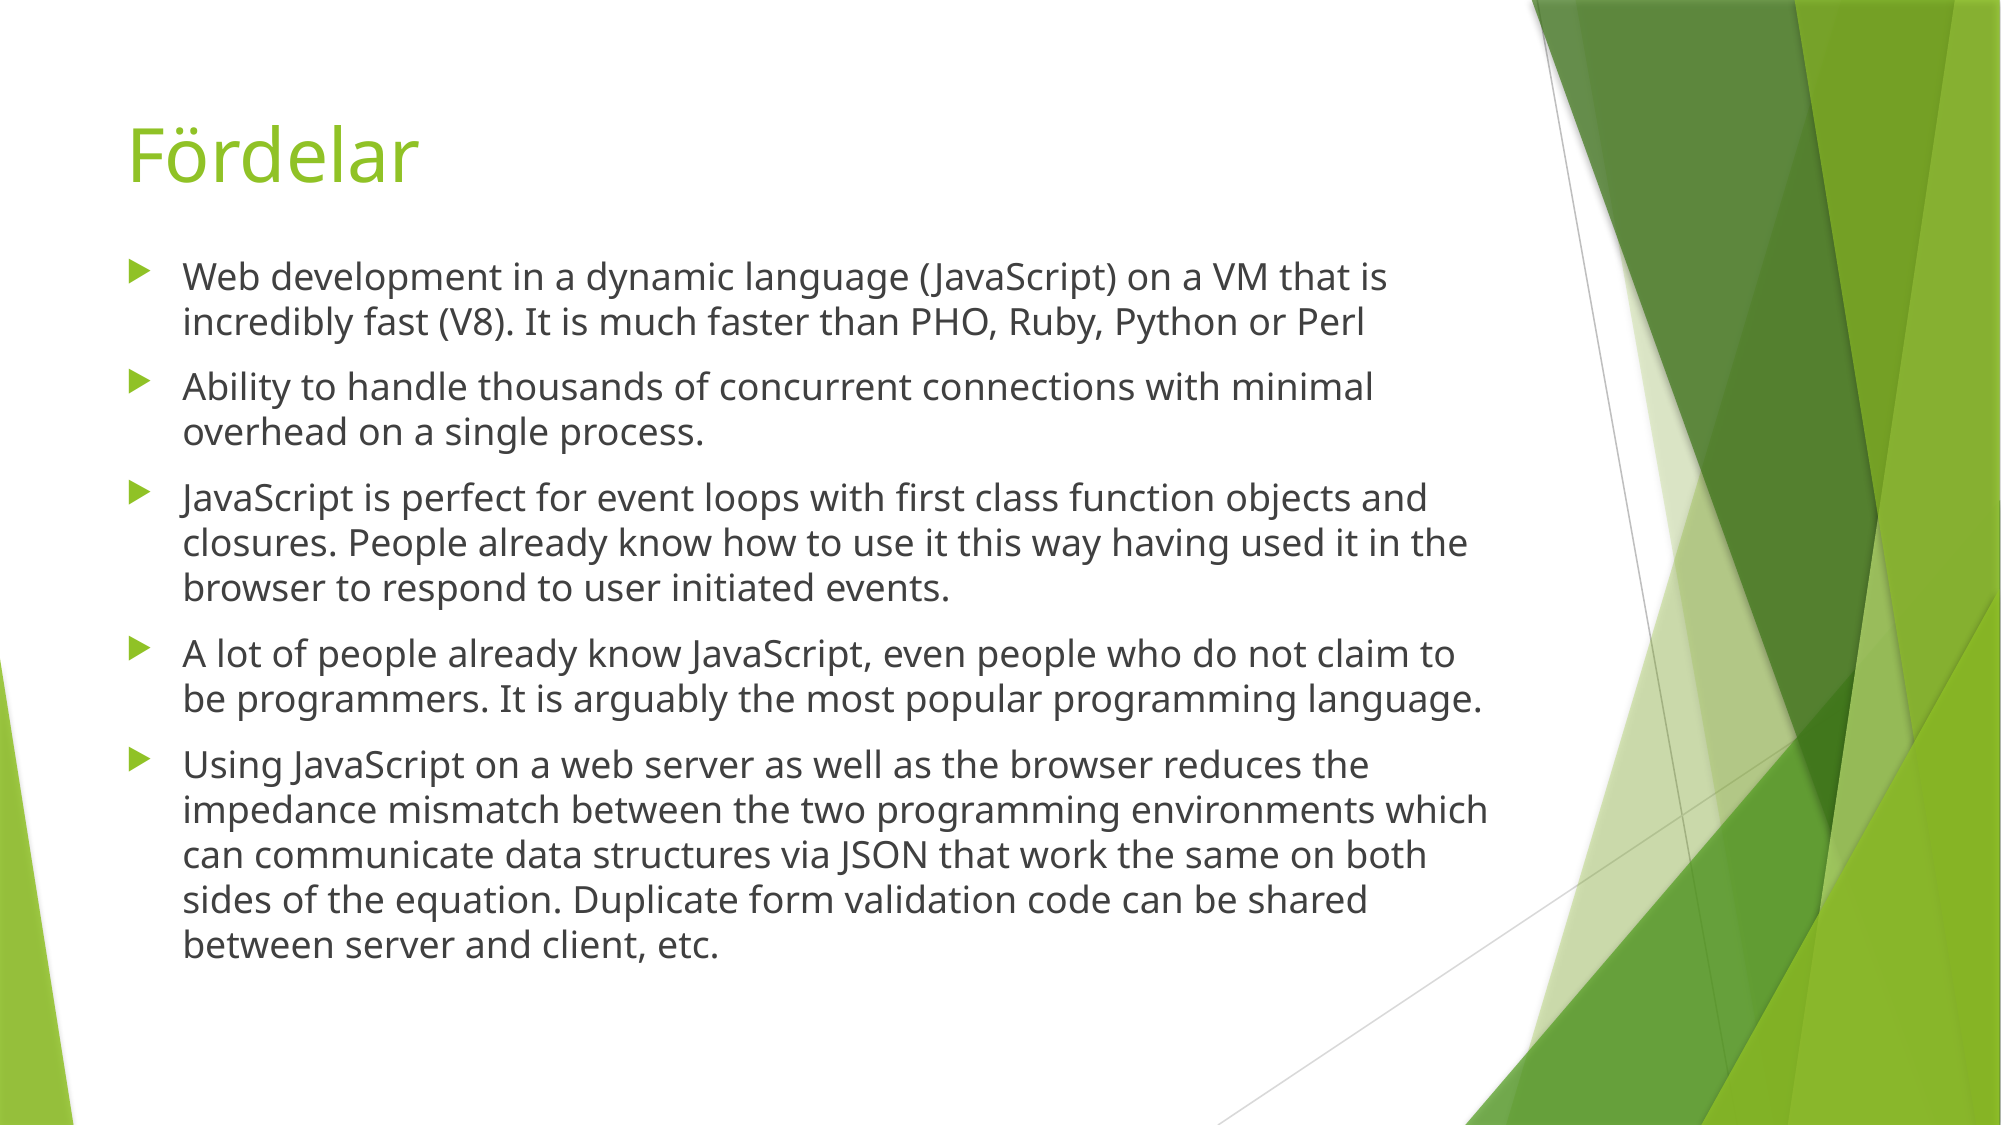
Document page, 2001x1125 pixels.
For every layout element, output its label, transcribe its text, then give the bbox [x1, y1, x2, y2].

title Fördelar [111, 99, 1522, 245]
list Web development in a dynamic language (JavaScript) on a VM that is incredibly fast (V8). It is much faster than PHO, Ruby, Python or Perl Ability to handle thousands of concurrent connections with minimal overhead on a single process. JavaScript is perfect for event loops with first class function objects and closures. People already know how to use it this way having used it in the browser to respond to user initiated events. A lot of people already know JavaScript, even people who do not claim to be programmers. It is arguably the most popular programming language. Using JavaScript on a web server as well as the browser reduces the impedance mismatch between the two programming environments which can communicate data structures via JSON that work the same on both sides of the equation. Duplicate form validation code can be shared between server and client, etc. [111, 245, 1522, 992]
